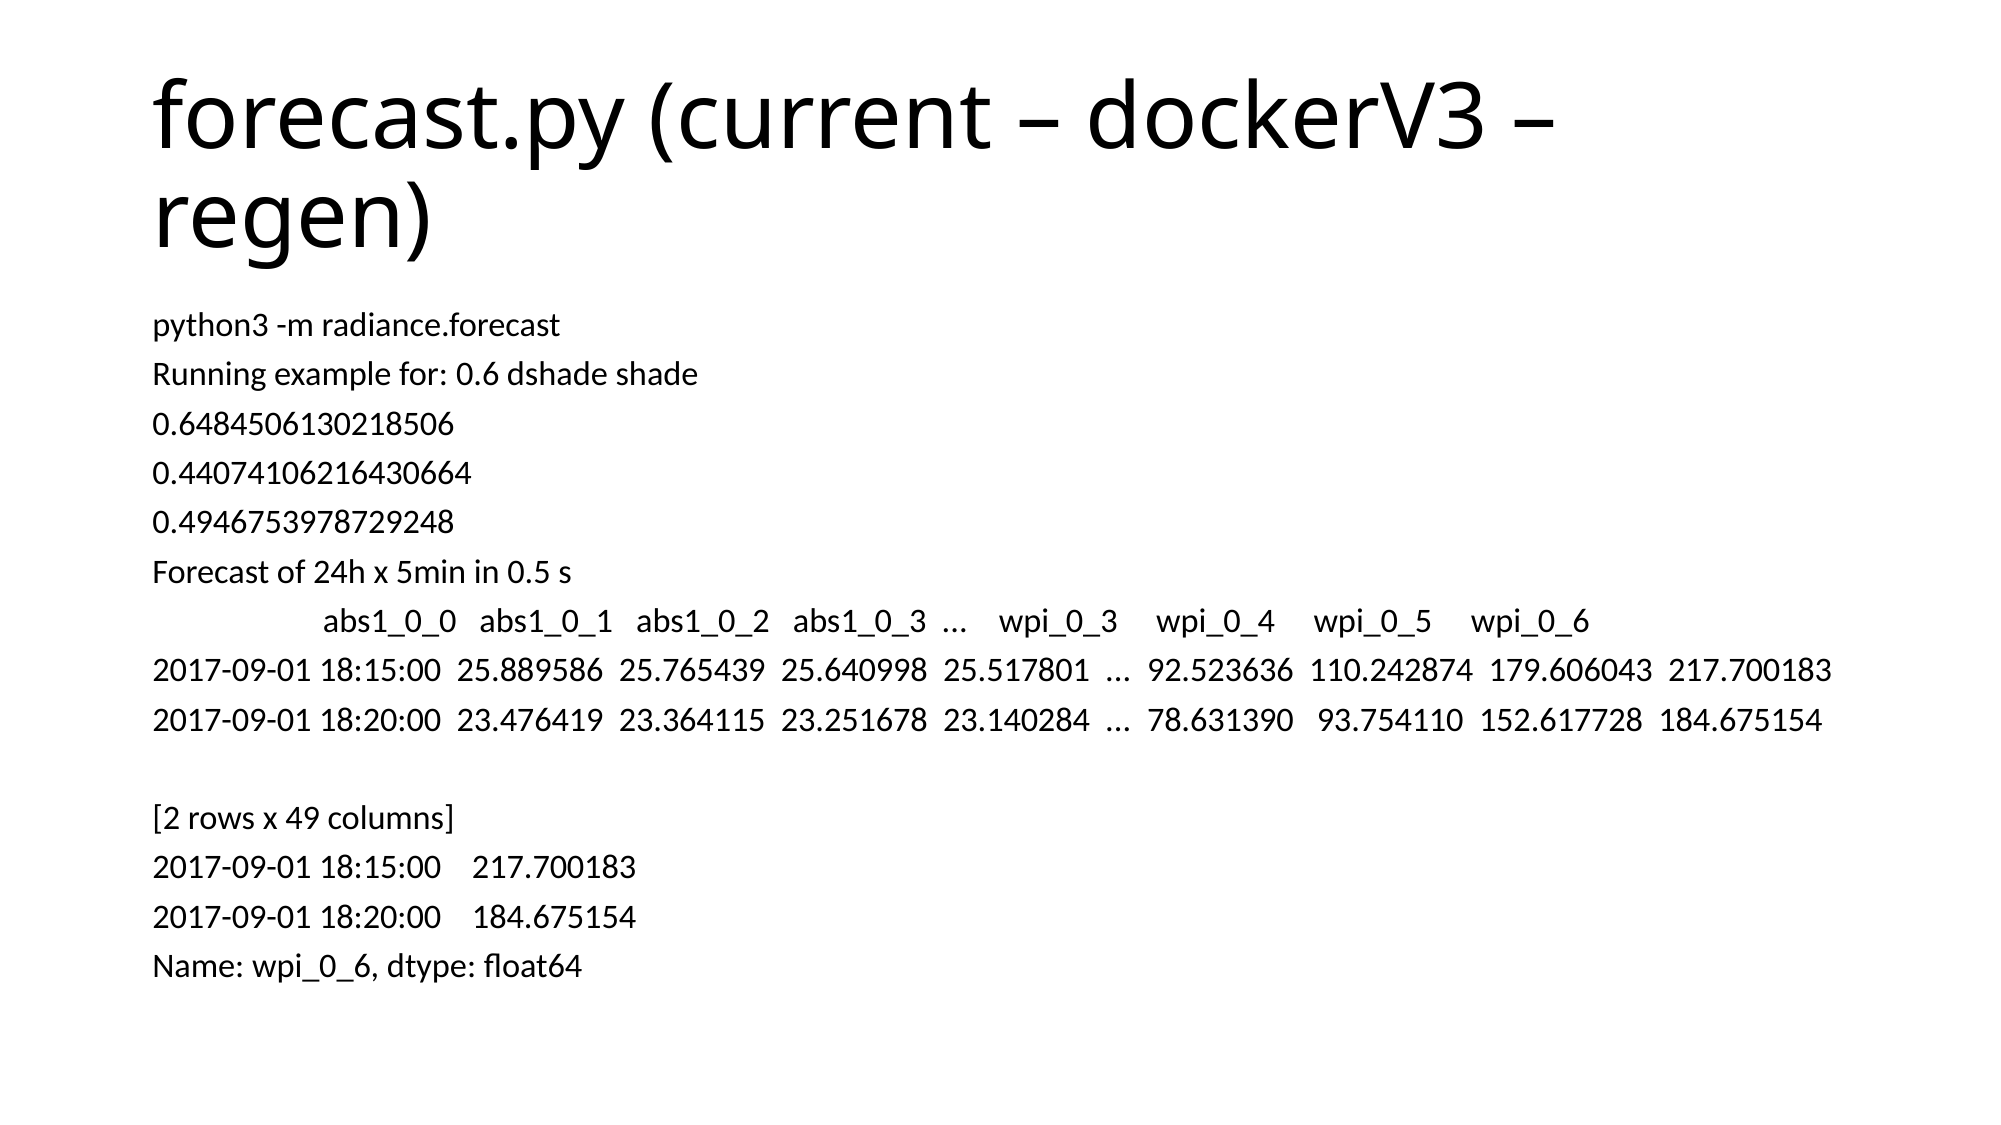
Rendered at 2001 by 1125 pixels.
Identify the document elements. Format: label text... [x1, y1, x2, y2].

title forecast.py (current – dockerV3 – regen) [137, 59, 1863, 278]
list python3 -m radiance.forecast Running example for: 0.6 dshade shade 0.6484506130218506 0.44074106216430664 0.4946753978729248 Forecast of 24h x 5min in 0.5 s abs1_0_0 abs1_0_1 abs1_0_2 abs1_0_3 ... wpi_0_3 wpi_0_4 wpi_0_5 wpi_0_6 2017-09-01 18:15:00 25.889586 25.765439 25.640998 25.517801 ... 92.523636 110.242874 179.606043 217.700183 2017-09-01 18:20:00 23.476419 23.364115 23.251678 23.140284 ... 78.631390 93.754110 152.617728 184.675154 [2 rows x 49 columns] 2017-09-01 18:15:00 217.700183 2017-09-01 18:20:00 184.675154 Name: wpi_0_6, dtype: float64 [137, 299, 1863, 1014]
